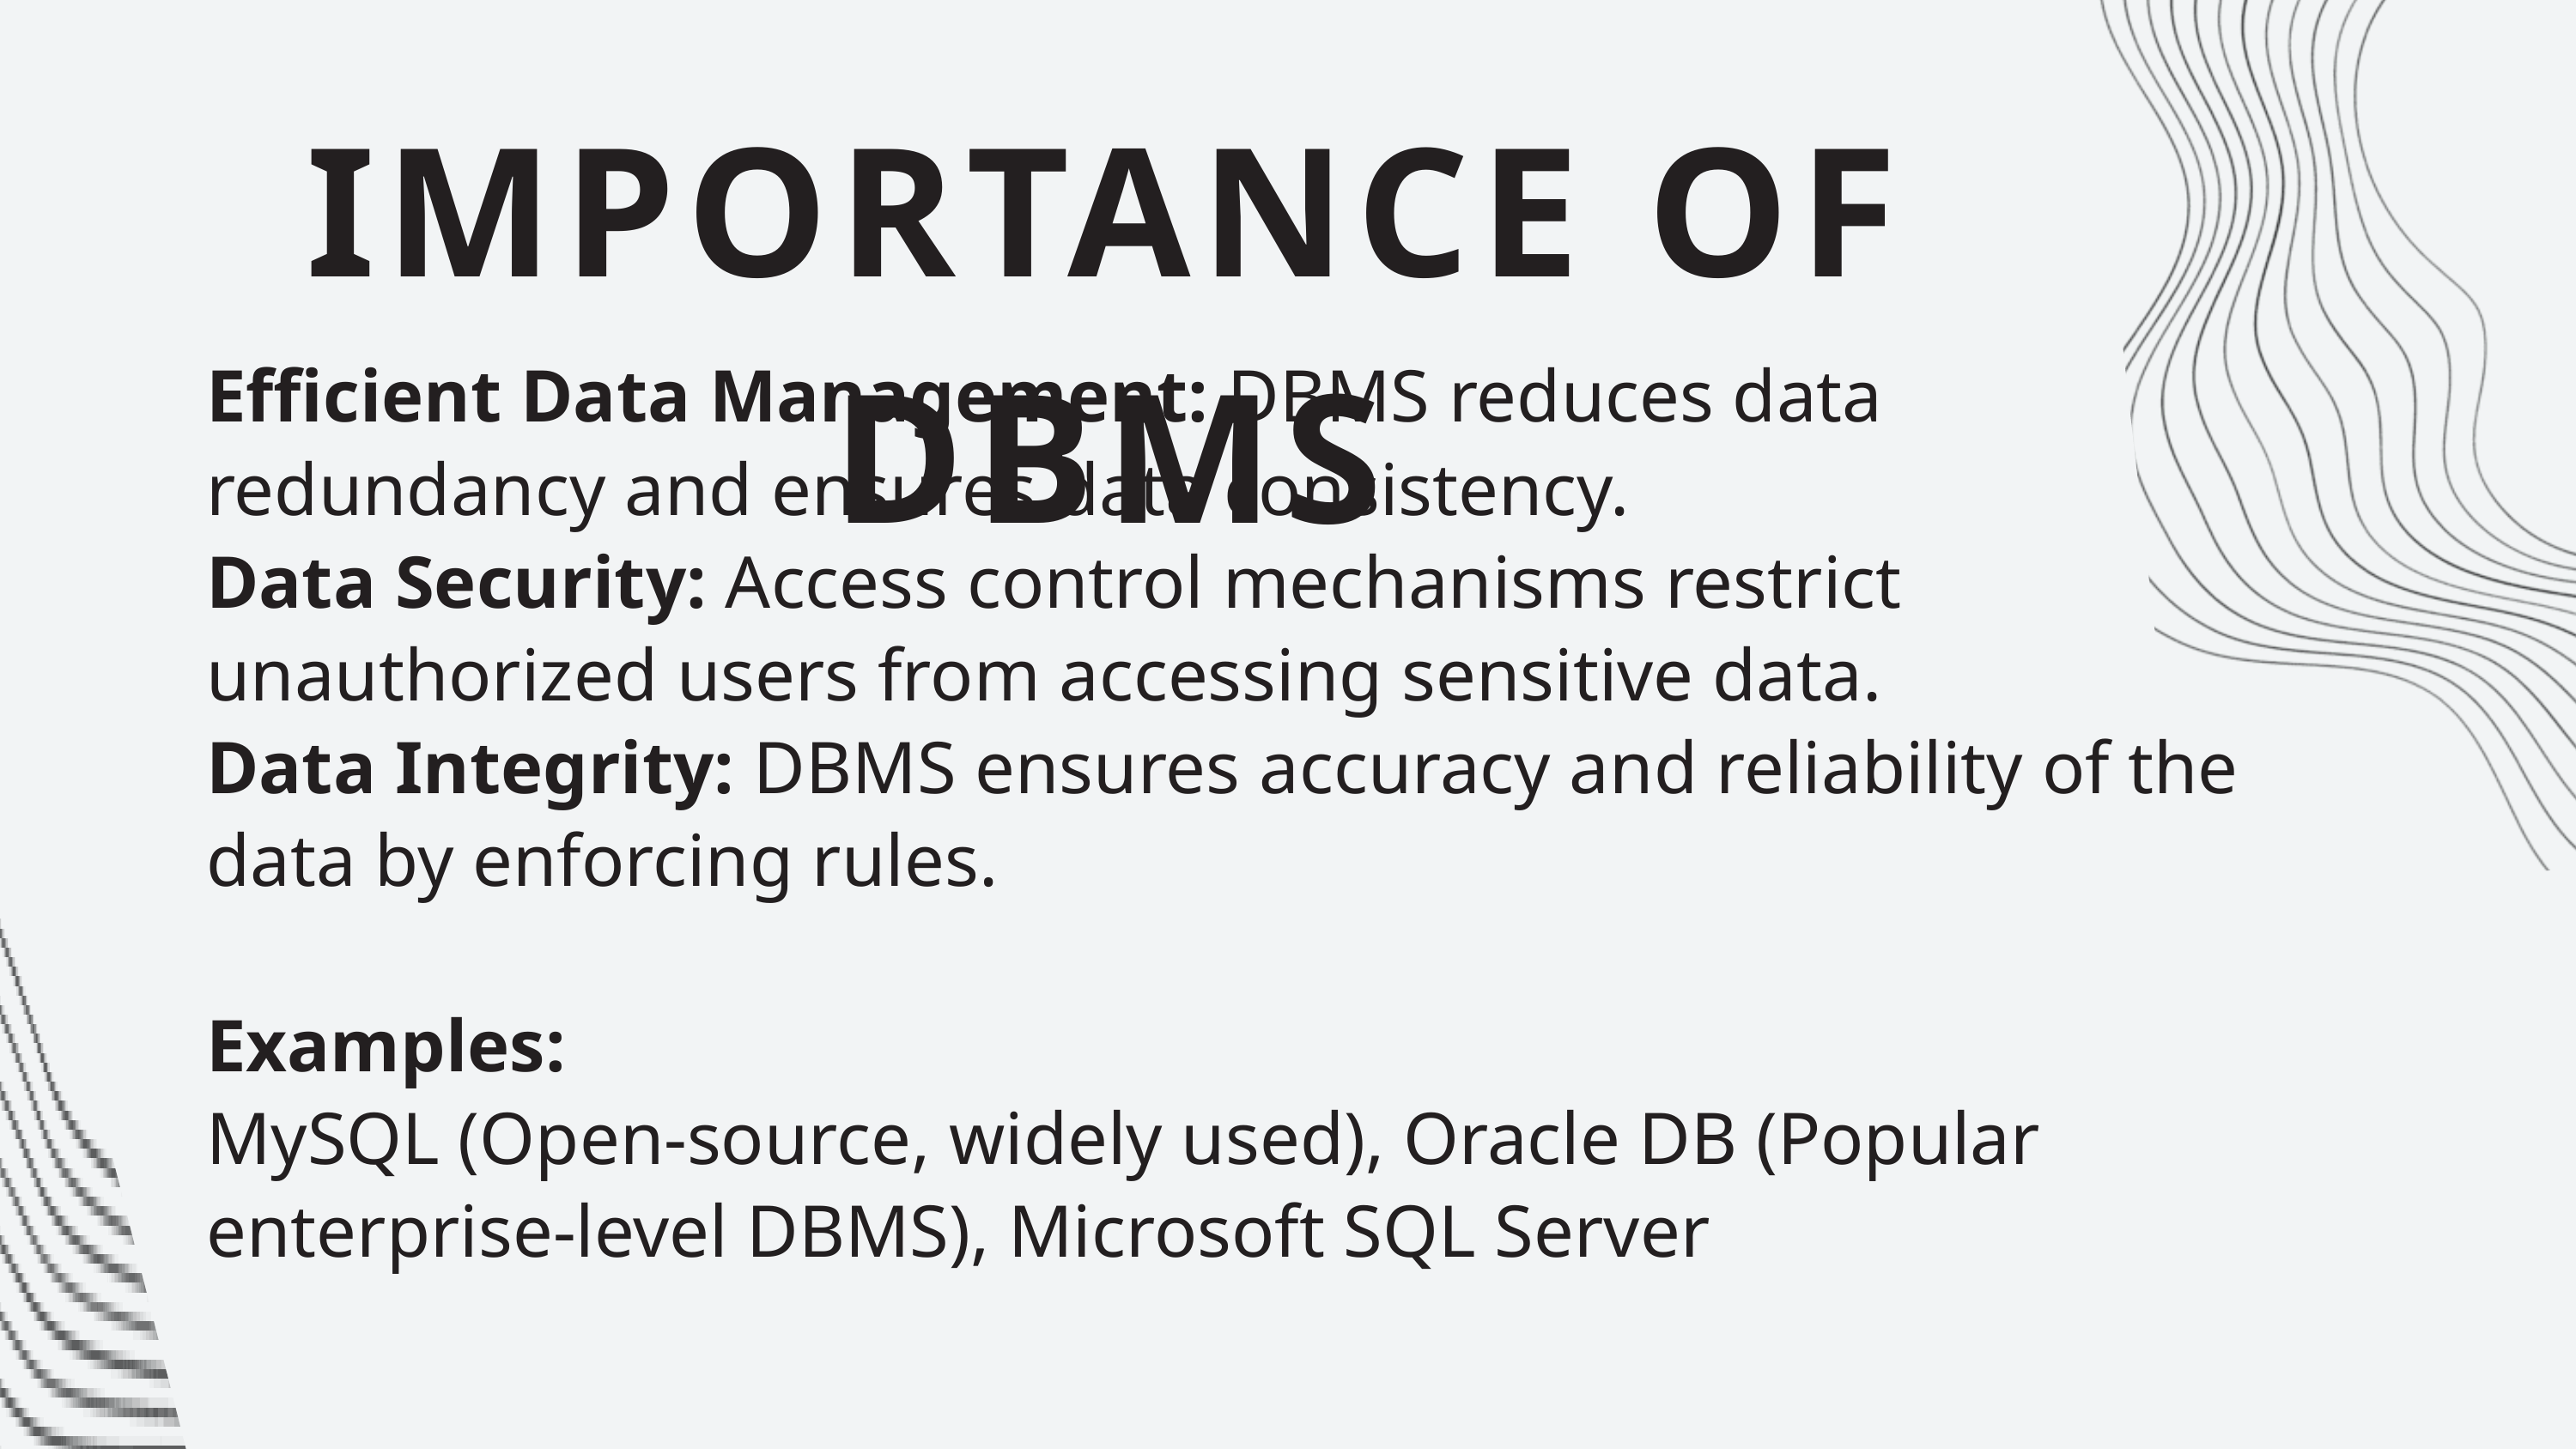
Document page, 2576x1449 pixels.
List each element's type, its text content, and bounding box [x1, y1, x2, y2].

text_box [2083, 0, 2576, 899]
text_box [0, 710, 186, 1449]
text_box Efficient Data Management: DBMS reduces data redundancy and ensures data consistency. Data Security: Access control mechanisms restrict unauthorized users from accessing sensitive data. Data Integrity: DBMS ensures accuracy and reliability of the data by enforcing rules. Examples: MySQL (Open-source, widely used), Oracle DB (Popular enterprise-level DBMS), Microsoft SQL Server [206, 251, 2300, 1365]
text_box IMPORTANCE OF DBMS [89, 65, 2126, 559]
